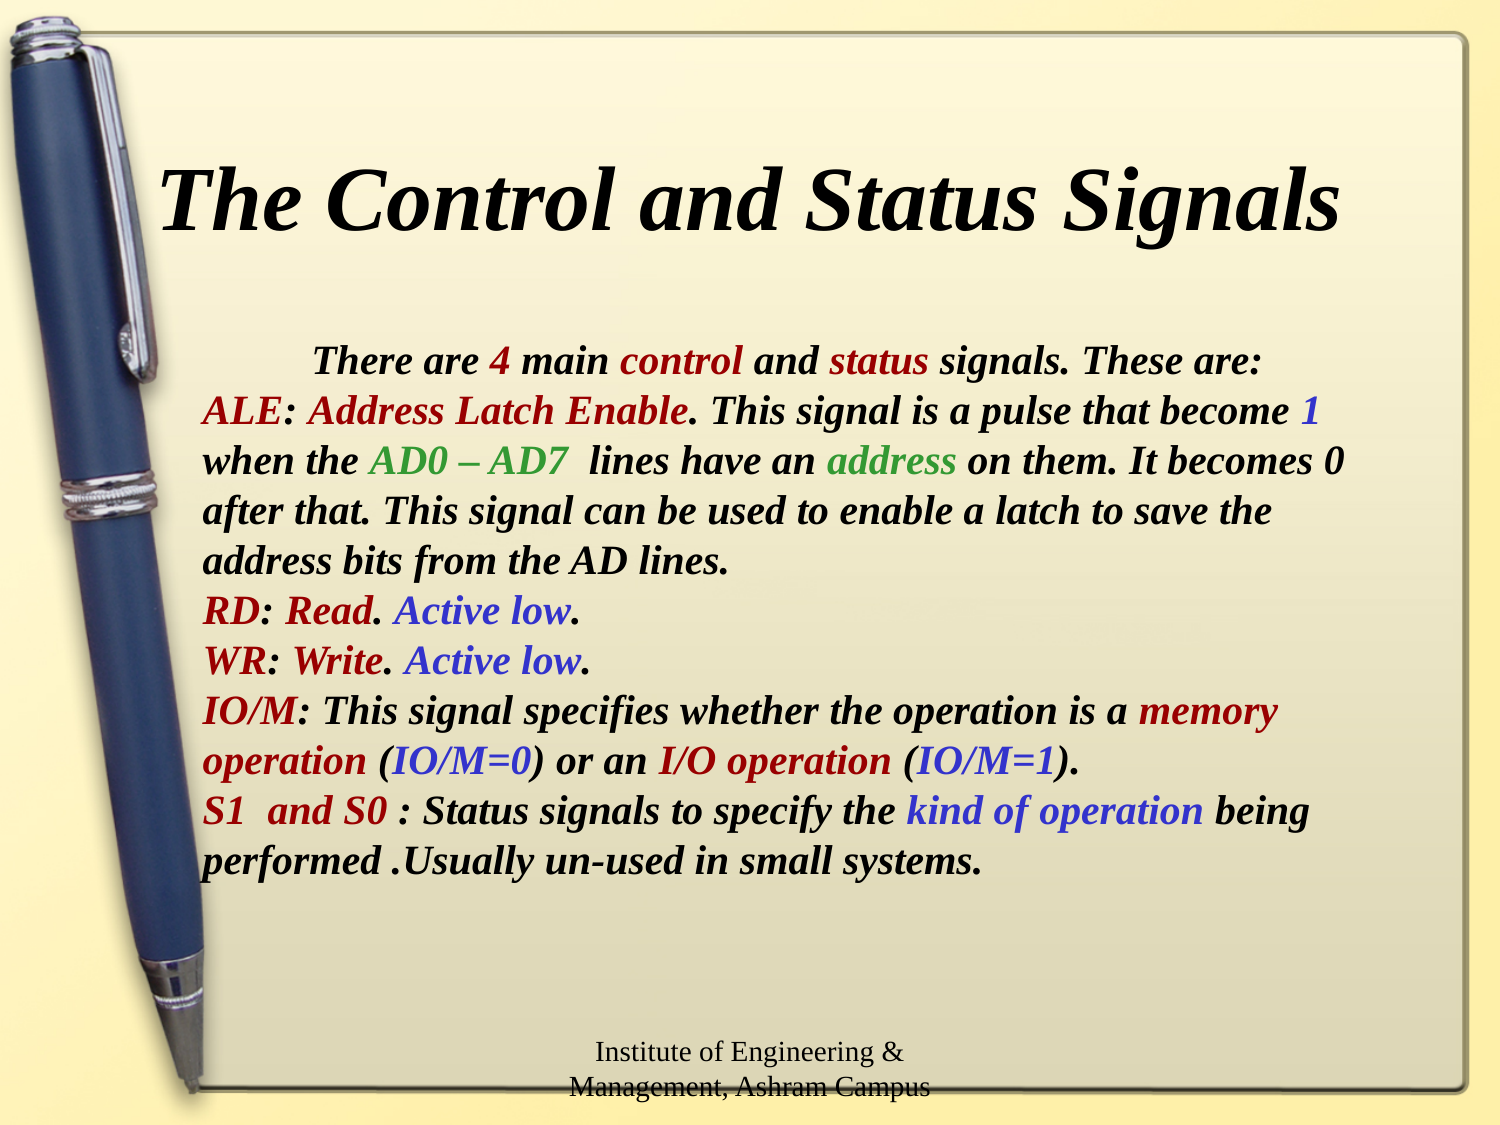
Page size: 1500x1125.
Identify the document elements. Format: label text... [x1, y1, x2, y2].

picture [0, 0, 1500, 1125]
list There are 4 main control and status signals. These are: ALE: Address Latch Enable. This signal is a pulse that become 1 when the AD0 – AD7 lines have an address on them. It becomes 0 after that. This signal can be used to enable a latch to save the address bits from the AD lines. RD: Read. Active low. WR: Write. Active low. IO/M: This signal specifies whether the operation is a memory operation (IO/M=0) or an I/O operation (IO/M=1). S1 and S0 : Status signals to specify the kind of operation being performed .Usually un-used in small systems. [187, 324, 1388, 1000]
text_box Institute of Engineering & Management, Ashram Campus [512, 1024, 988, 1100]
title The Control and Status Signals [112, 99, 1388, 288]
